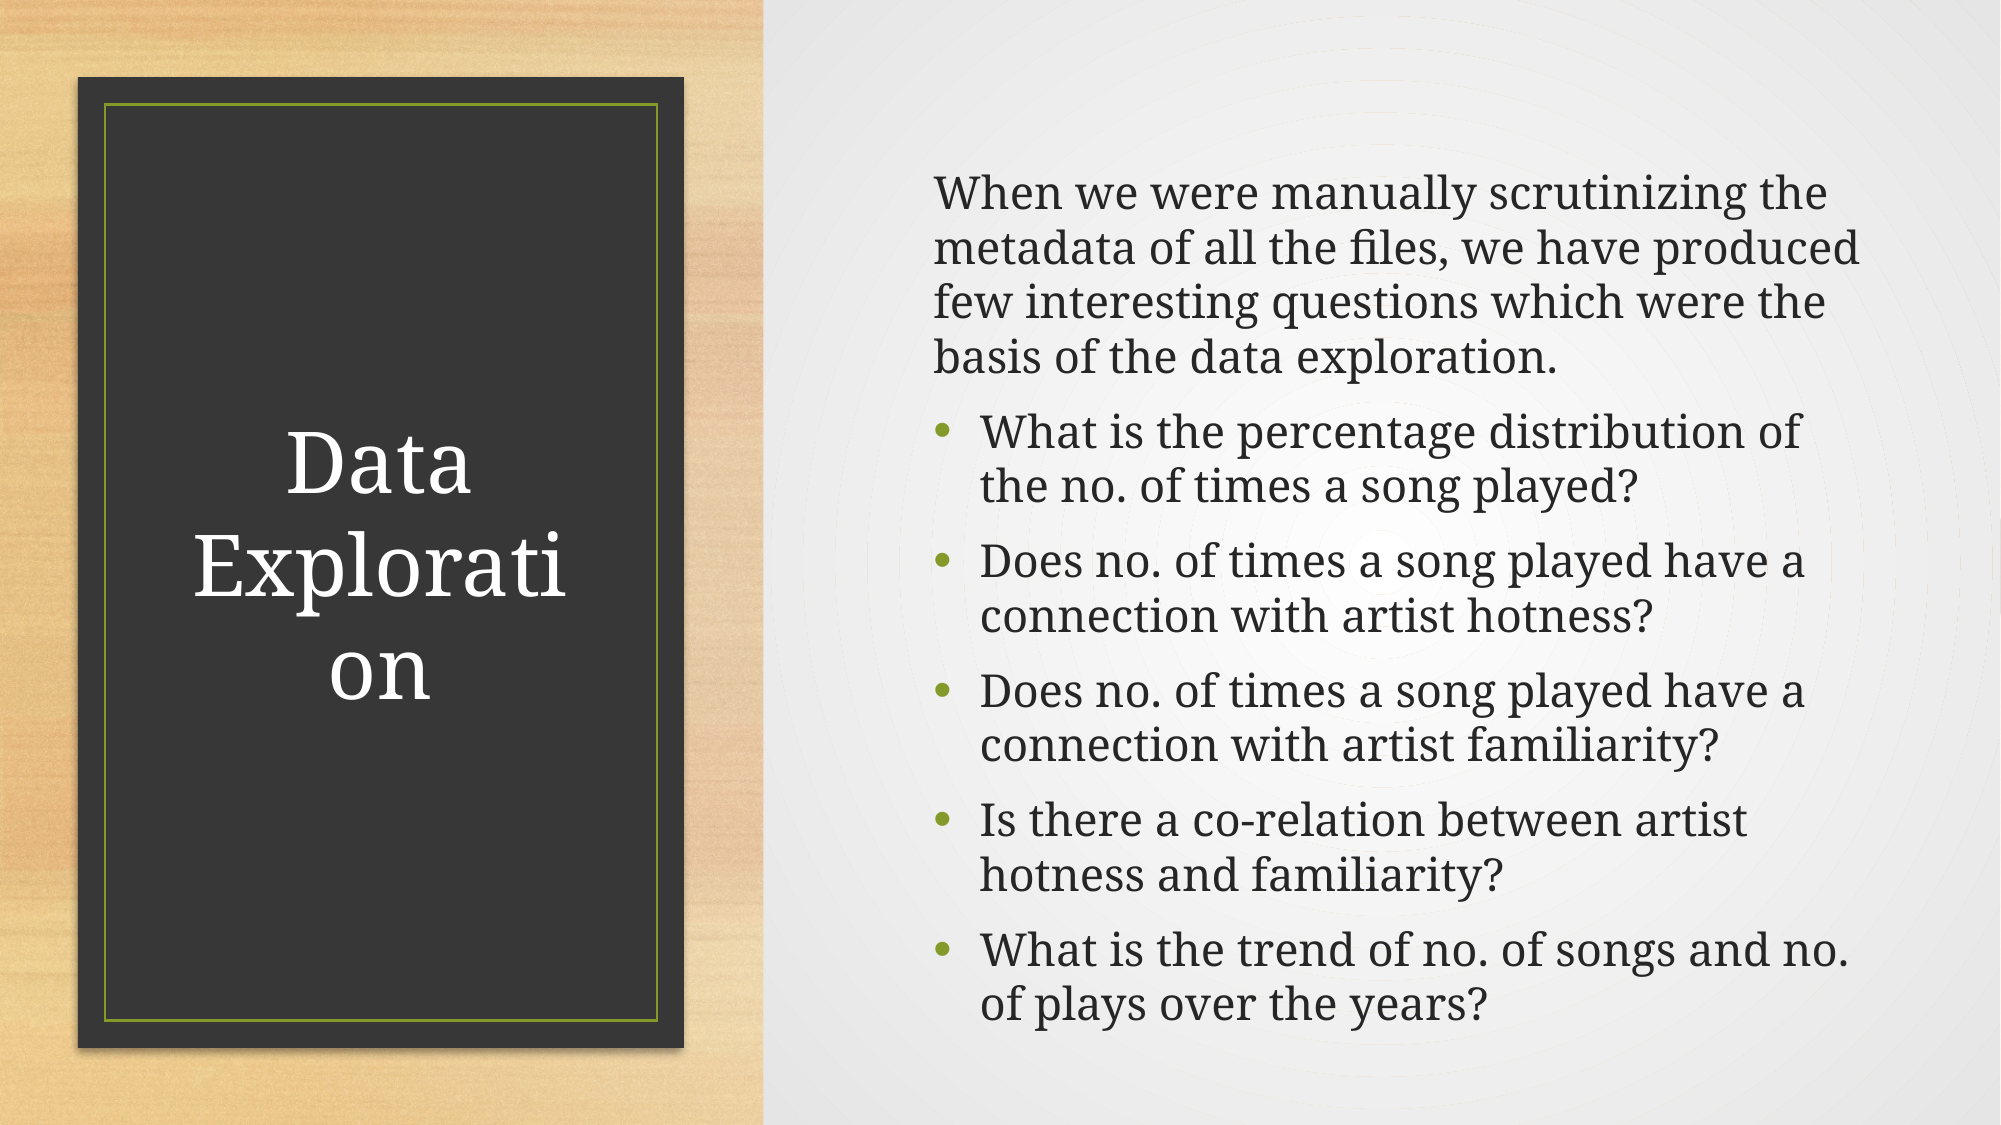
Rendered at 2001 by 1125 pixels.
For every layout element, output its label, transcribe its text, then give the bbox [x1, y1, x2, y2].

text_box [762, 0, 2000, 1125]
text_box [0, 0, 762, 1125]
list When we were manually scrutinizing the metadata of all the files, we have produced few interesting questions which were the basis of the data exploration. What is the percentage distribution of the no. of times a song played? Does no. of times a song played have a connection with artist hotness? Does no. of times a song played have a connection with artist familiarity? Is there a co-relation between artist hotness and familiarity? What is the trend of no. of songs and no. of plays over the years? [918, 156, 1896, 1044]
text_box [77, 76, 685, 1049]
title Data Exploration [156, 156, 605, 968]
text_box [104, 103, 658, 1021]
